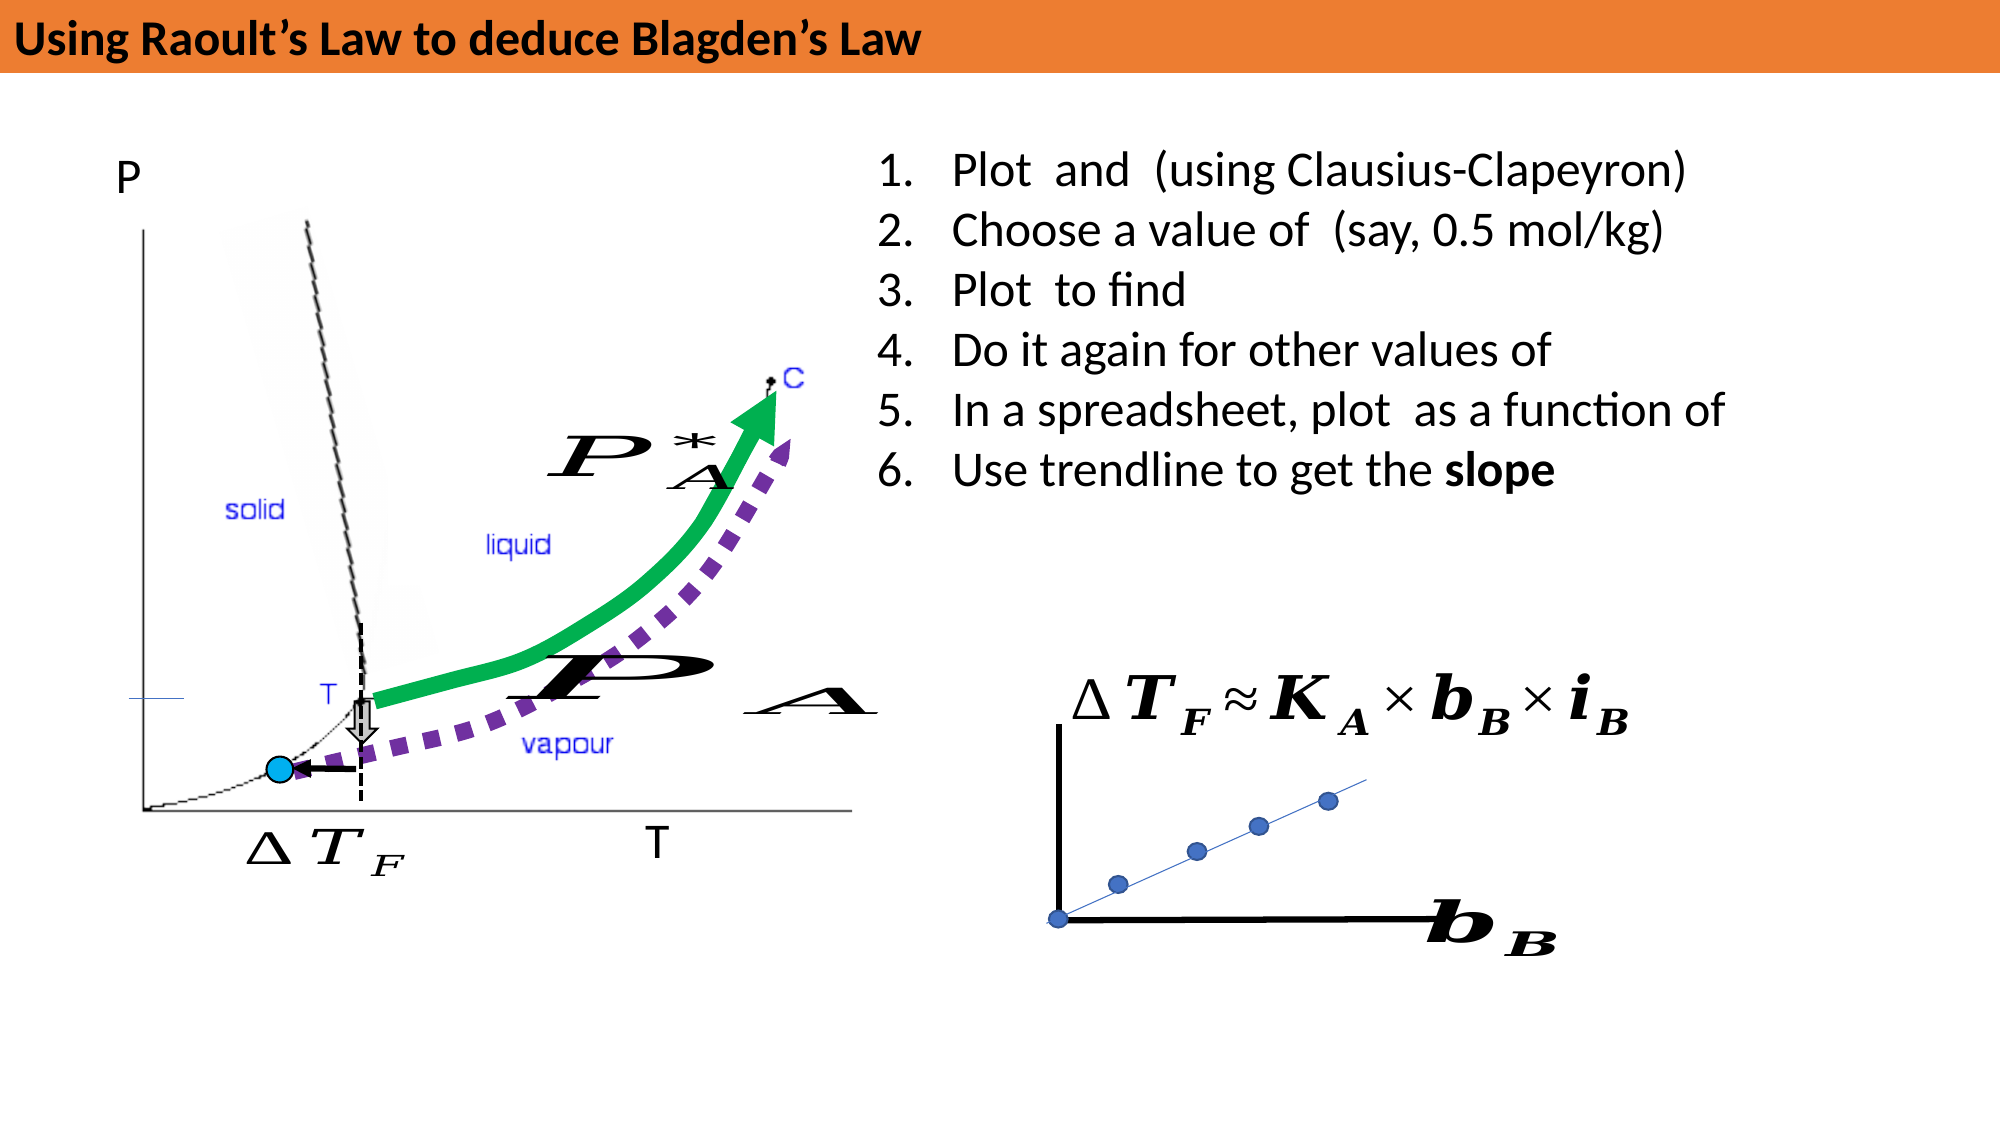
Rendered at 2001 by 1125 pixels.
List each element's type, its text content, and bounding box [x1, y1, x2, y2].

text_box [943, 715, 1890, 964]
text_box Using Raoult’s Law to deduce Blagden’s Law [0, 0, 2000, 73]
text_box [85, 117, 895, 908]
